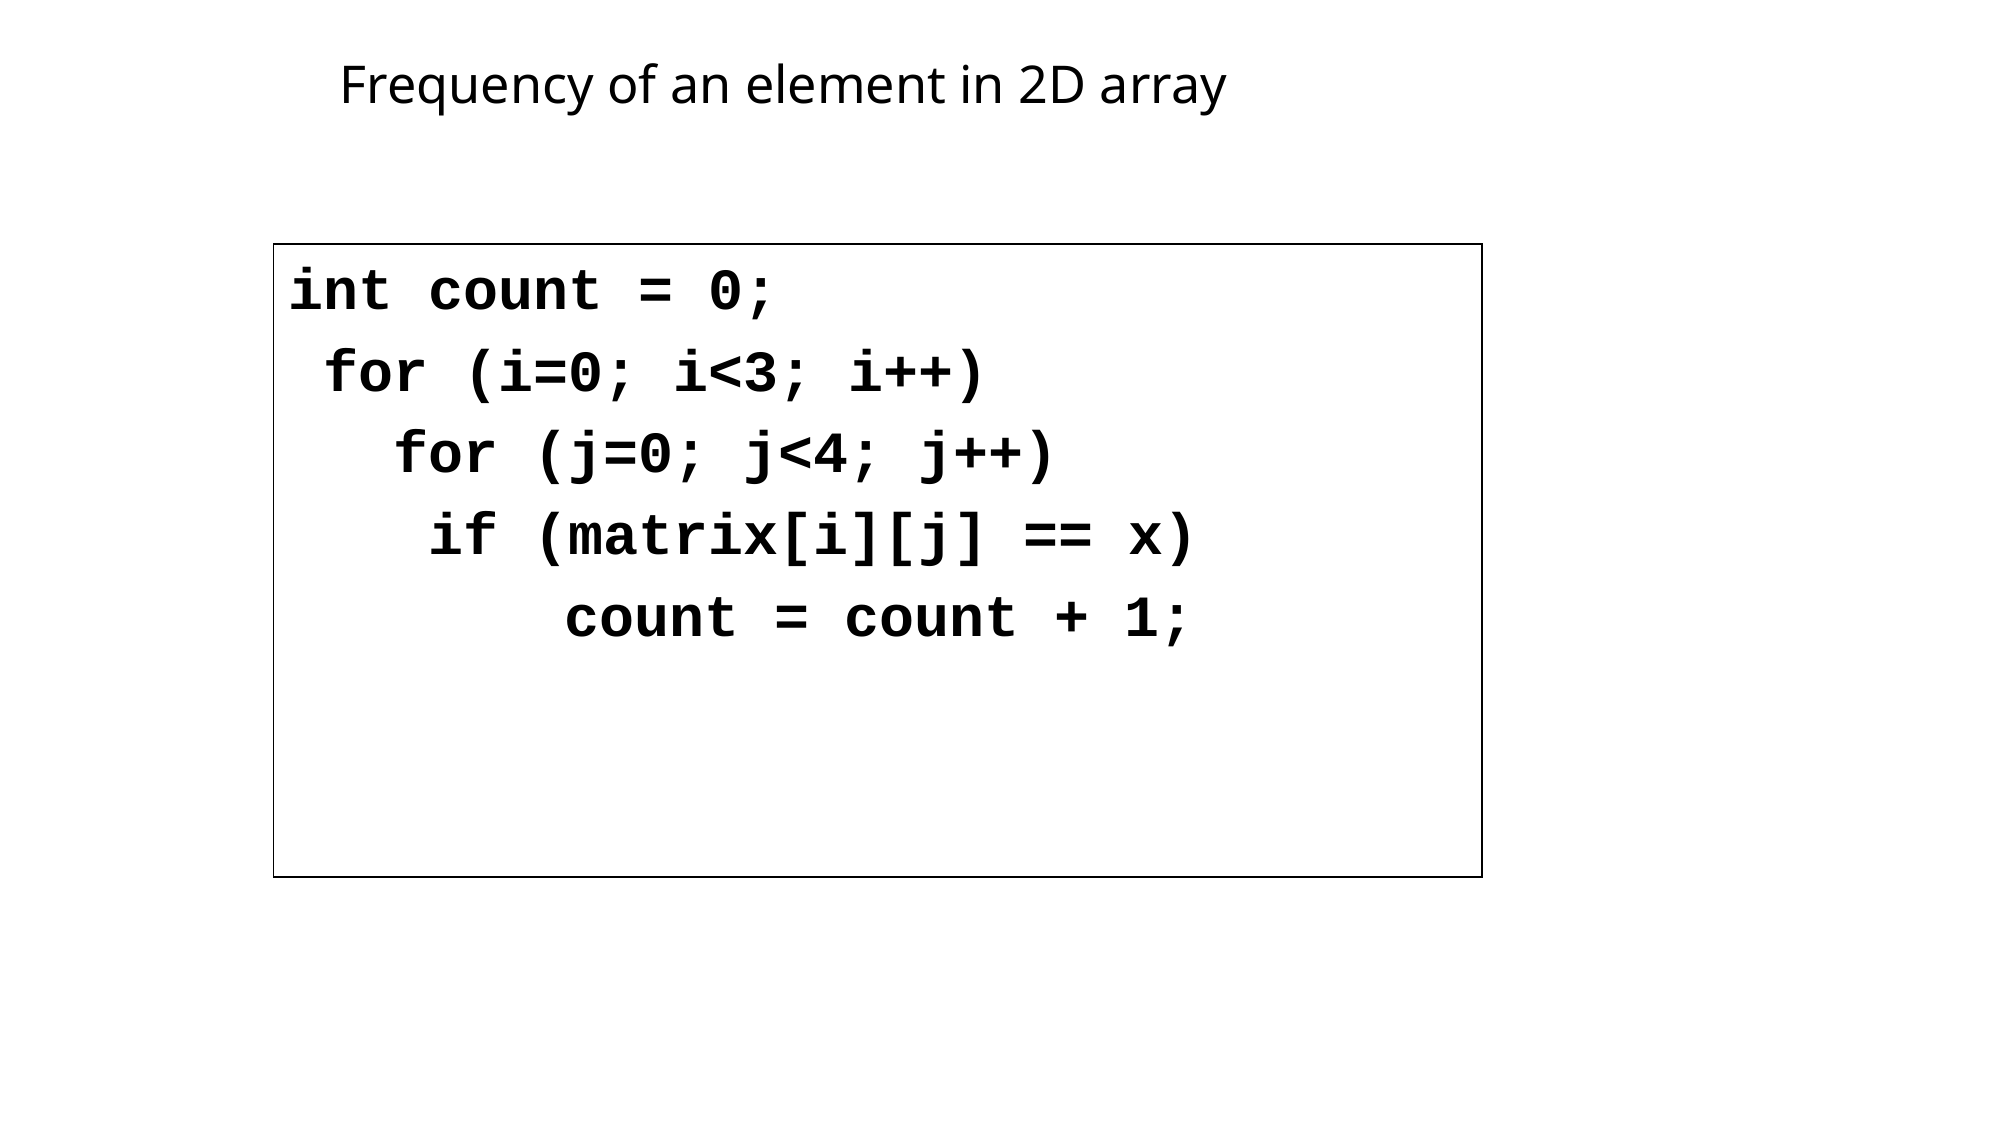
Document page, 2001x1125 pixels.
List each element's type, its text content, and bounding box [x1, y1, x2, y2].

text_box int count = 0; for (i=0; i<3; i++) for (j=0; j<4; j++) if (matrix[i][j] == x) count = count + 1; [273, 243, 1482, 877]
title Frequency of an element in 2D array [324, 35, 1675, 137]
